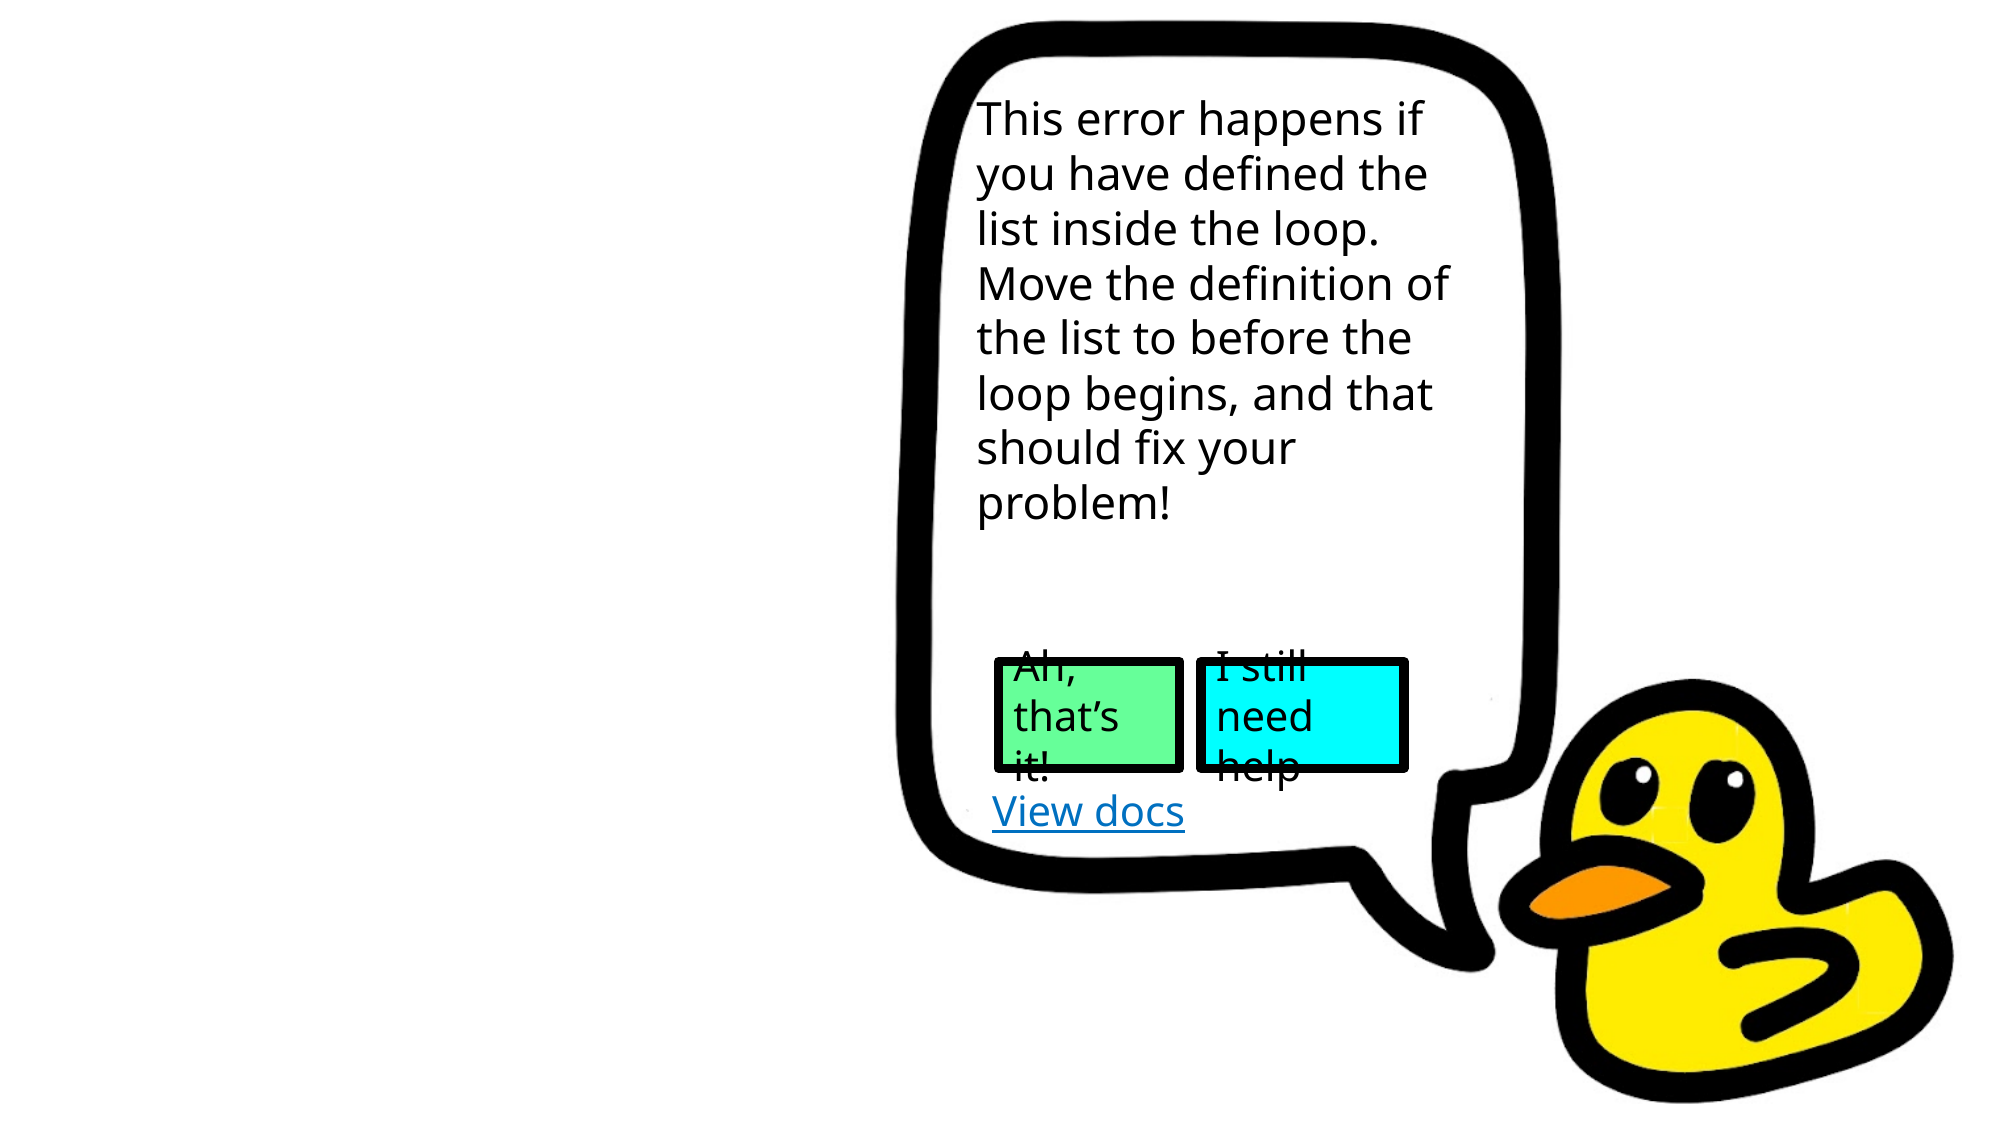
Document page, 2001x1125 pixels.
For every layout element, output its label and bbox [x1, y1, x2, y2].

picture [836, 0, 1962, 1125]
